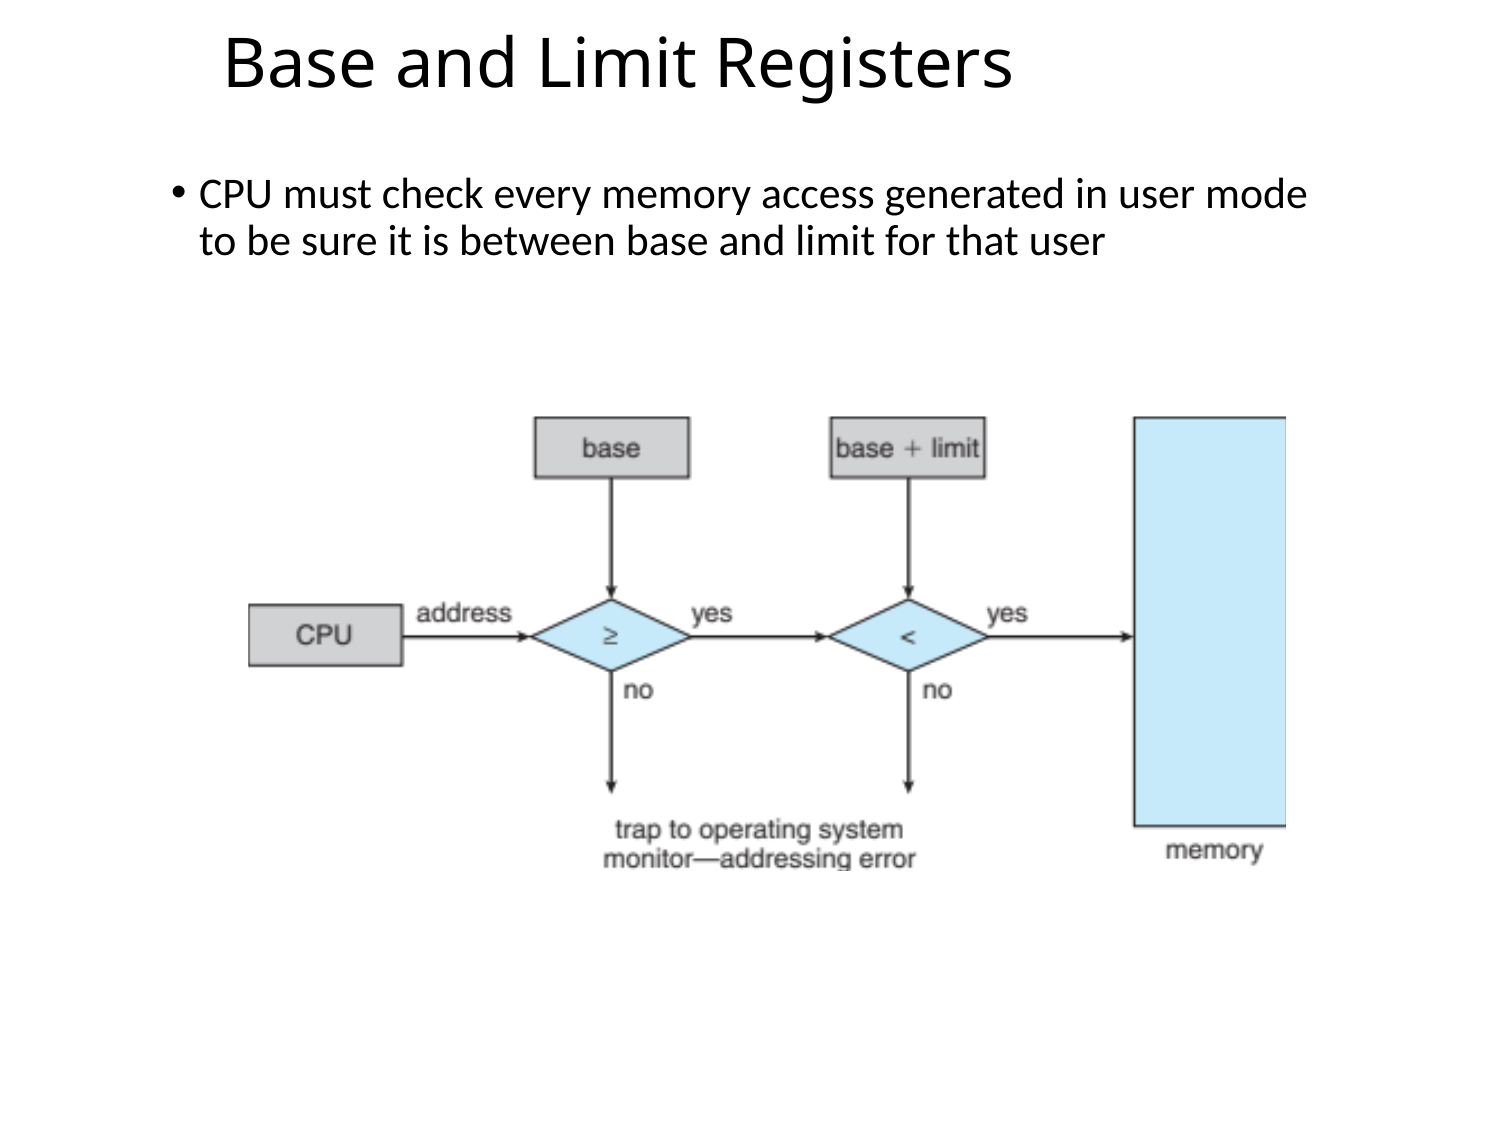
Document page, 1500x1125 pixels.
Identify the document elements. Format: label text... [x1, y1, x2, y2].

list CPU must check every memory access generated in user mode to be sure it is between base and limit for that user [155, 163, 1362, 899]
title Base and Limit Registers [207, 18, 1284, 113]
picture [248, 357, 1286, 929]
